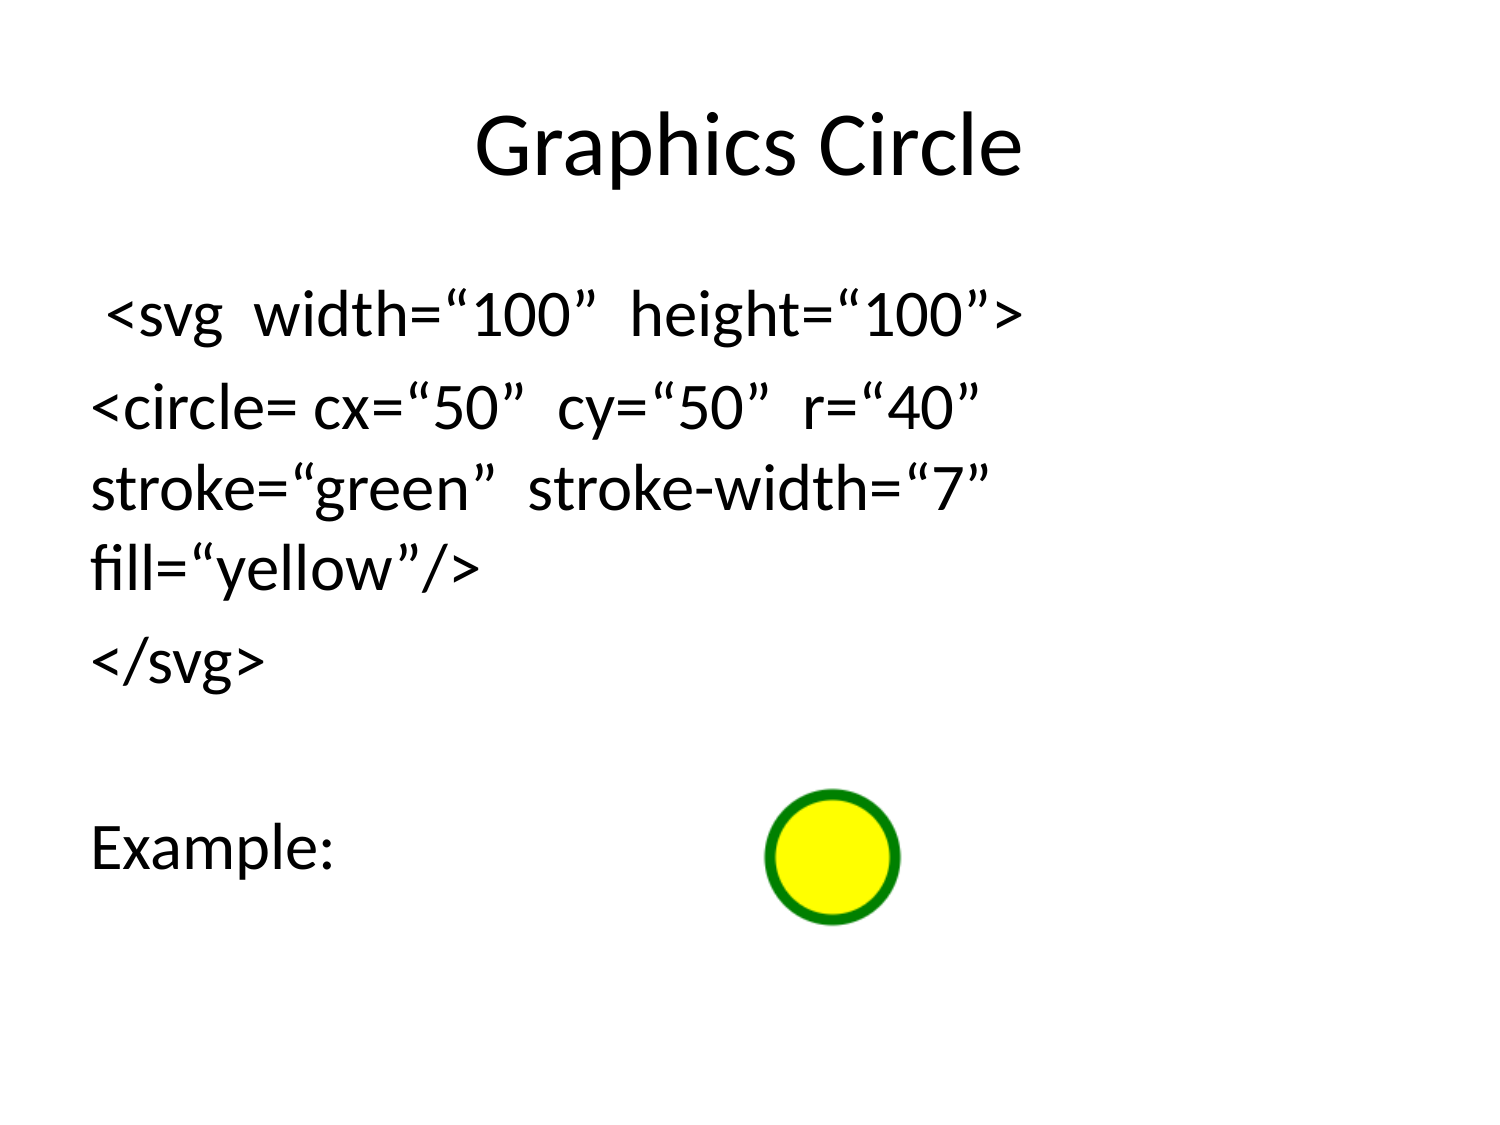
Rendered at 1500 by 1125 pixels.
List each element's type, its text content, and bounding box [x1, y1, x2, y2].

list <svg width=“100” height=“100”> <circle= cx=“50” cy=“50” r=“40” stroke=“green” stroke-width=“7” fill=“yellow”/> </svg> Example: [75, 262, 1425, 1005]
picture [749, 737, 937, 965]
title Graphics Circle [75, 45, 1425, 233]
